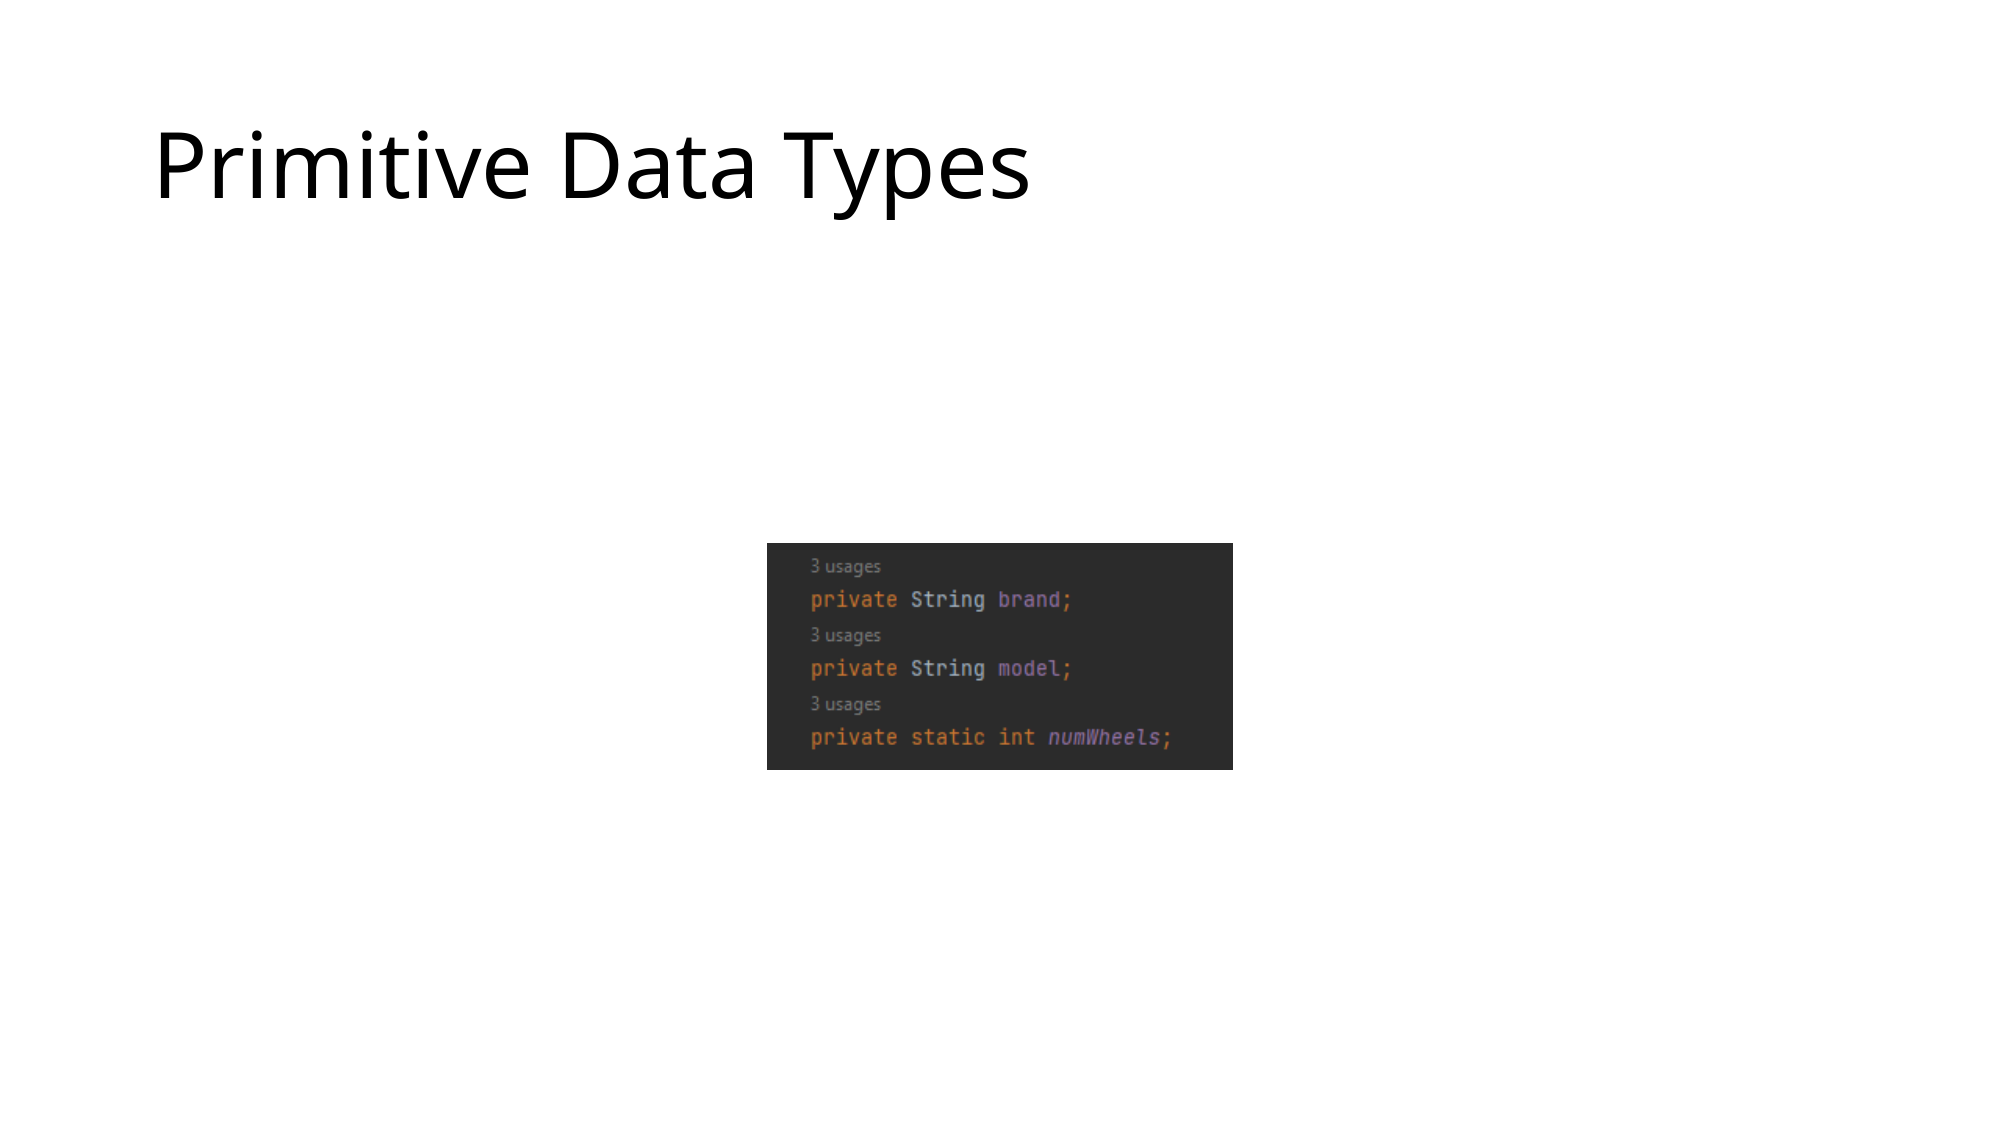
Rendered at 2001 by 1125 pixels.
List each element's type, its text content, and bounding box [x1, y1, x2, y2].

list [767, 543, 1233, 770]
title Primitive Data Types [137, 59, 1863, 278]
